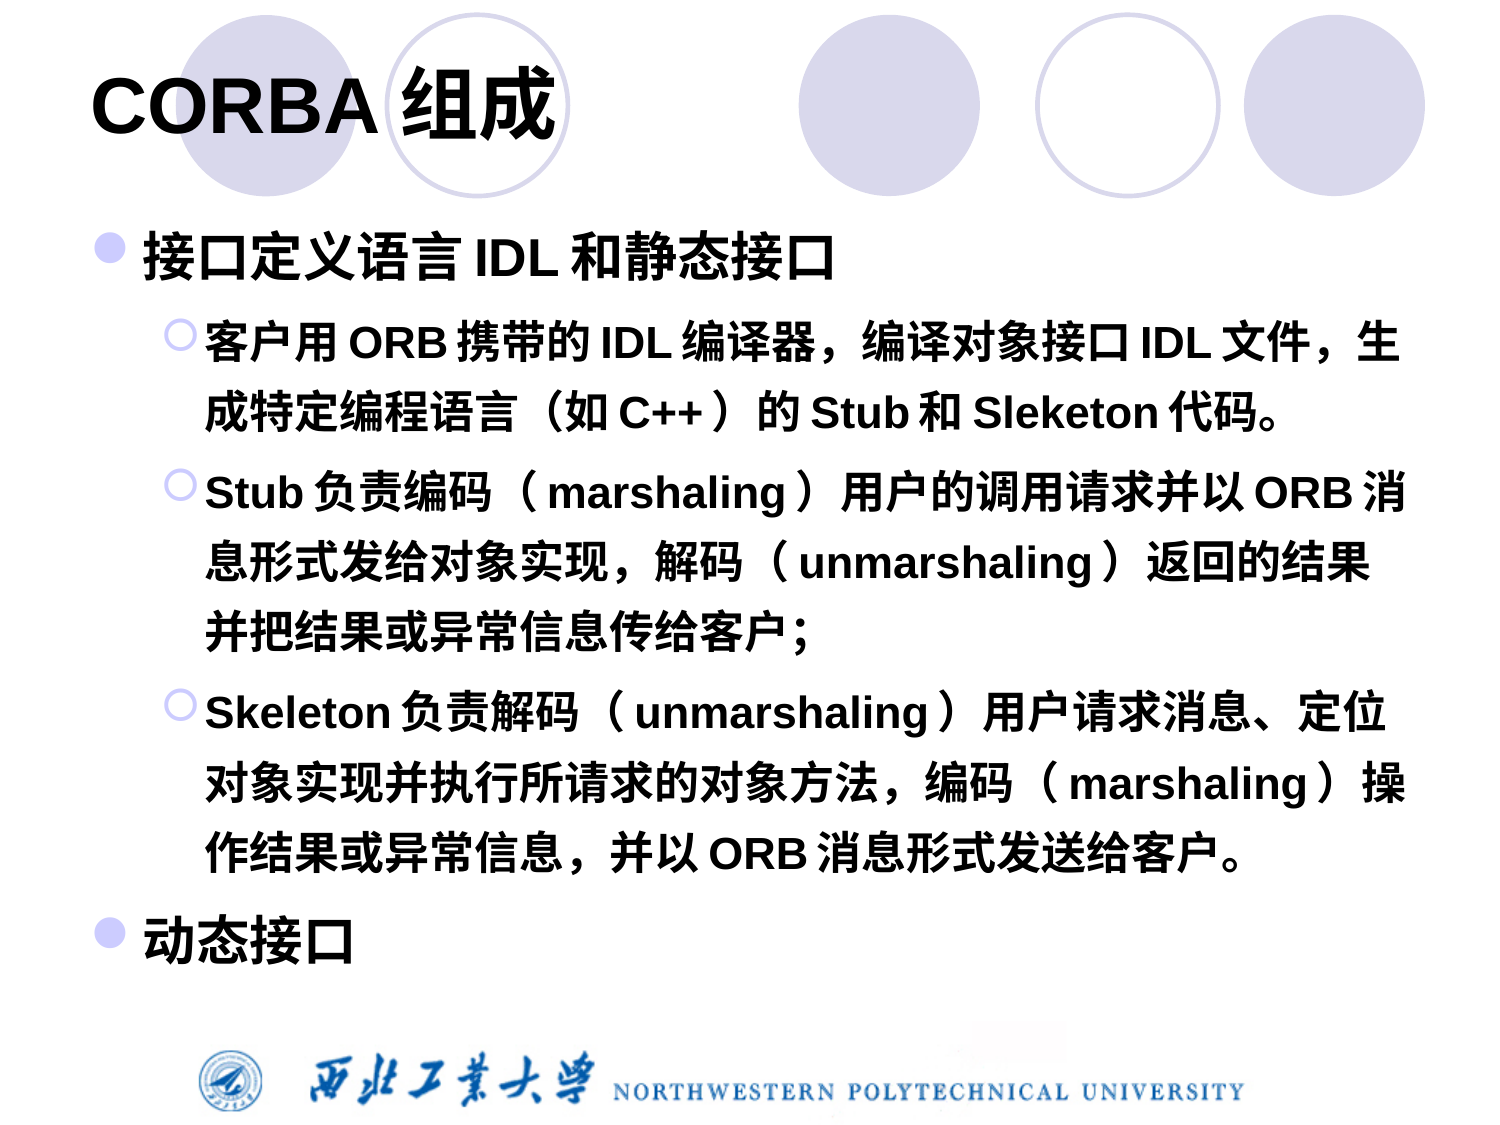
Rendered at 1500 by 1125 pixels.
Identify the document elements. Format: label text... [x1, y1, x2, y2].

title CORBA组成 [75, 19, 1425, 185]
list 接口定义语言IDL和静态接口 客户用ORB携带的IDL编译器，编译对象接口IDL文件，生成特定编程语言（如C++）的Stub和Sleketon代码。 Stub负责编码（marshaling）用户的调用请求并以ORB消息形式发给对象实现，解码（unmarshaling）返回的结果并把结果或异常信息传给客户； Skeleton负责解码（unmarshaling）用户请求消息、定位对象实现并执行所请求的对象方法，编码（marshaling）操作结果或异常信息，并以ORB消息形式发送给客户。 动态接口 [75, 196, 1425, 1035]
picture [0, 1021, 1500, 1125]
